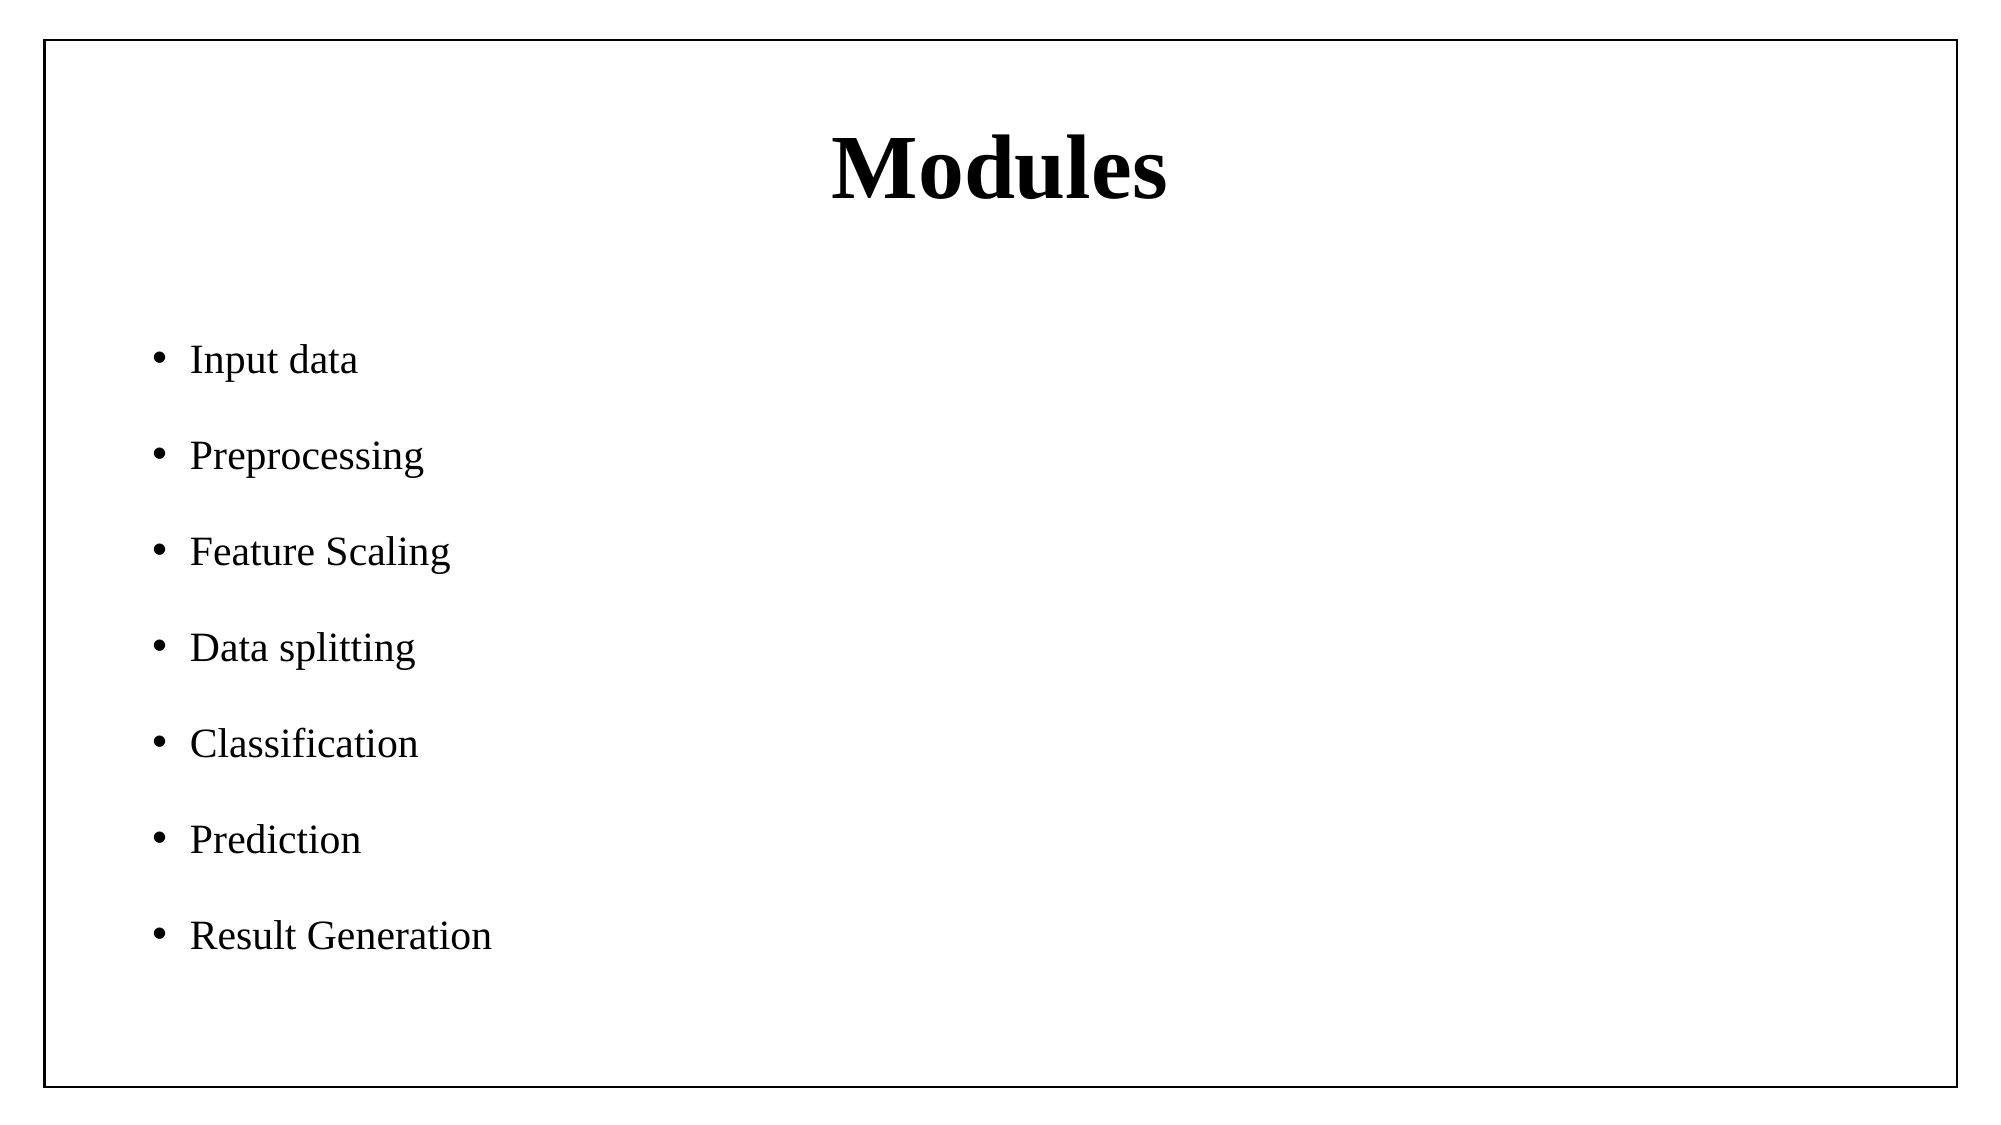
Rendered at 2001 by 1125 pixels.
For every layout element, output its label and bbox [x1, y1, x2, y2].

text_box [43, 39, 1958, 1088]
